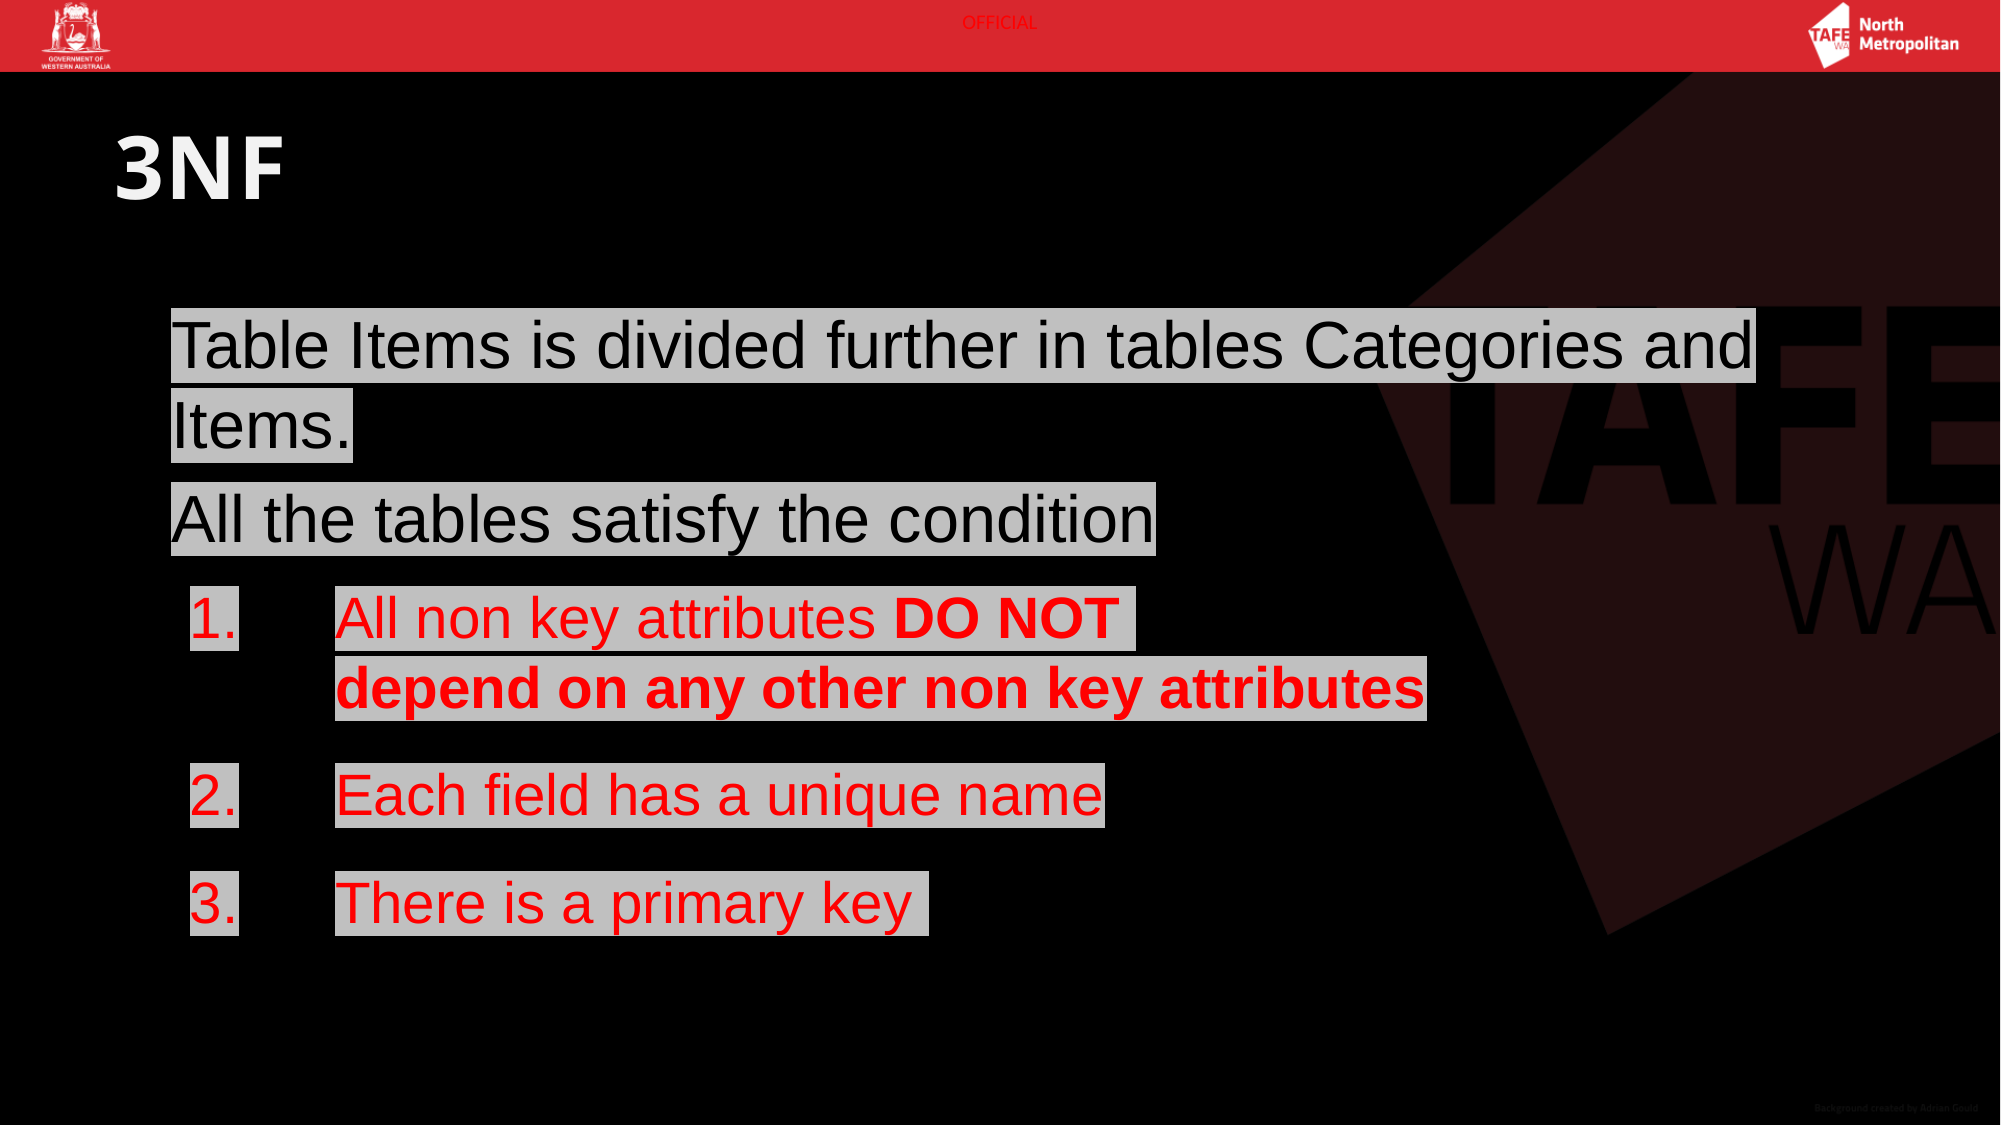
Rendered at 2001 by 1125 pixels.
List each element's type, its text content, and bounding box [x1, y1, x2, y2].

title 3NF [99, 82, 1900, 247]
list Table Items is divided further in tables Categories and Items. All the tables satisfy the condition All non key attributes DO NOT depend on any other non key attributes Each field has a unique name There is a primary key [99, 294, 1900, 1043]
picture [0, 0, 2001, 1125]
